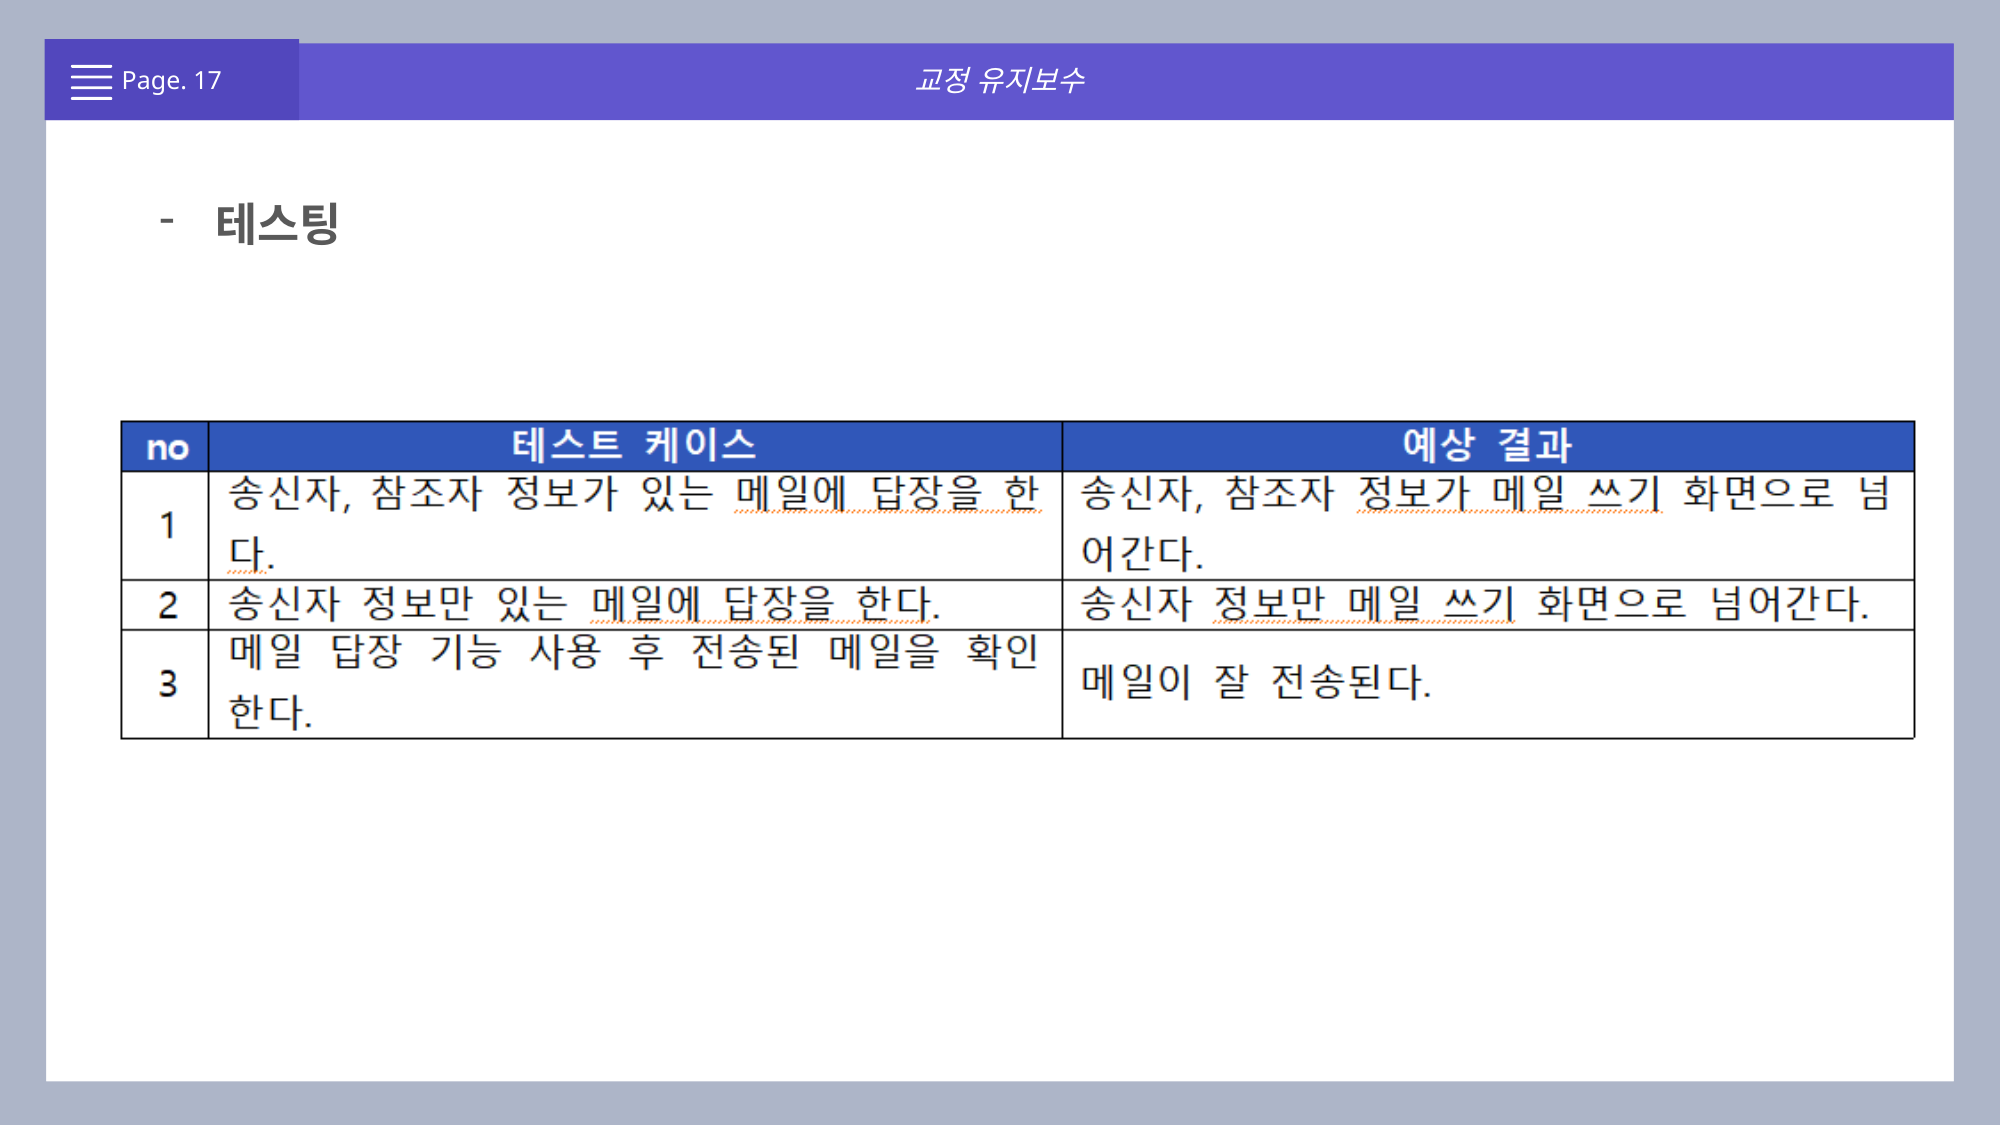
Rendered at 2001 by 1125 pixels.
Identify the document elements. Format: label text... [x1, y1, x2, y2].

text_box 테스팅 [144, 160, 1856, 259]
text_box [44, 39, 300, 121]
picture [112, 412, 1930, 747]
text_box 교정 유지보수 [300, 44, 1953, 121]
text_box [0, 0, 2000, 1125]
